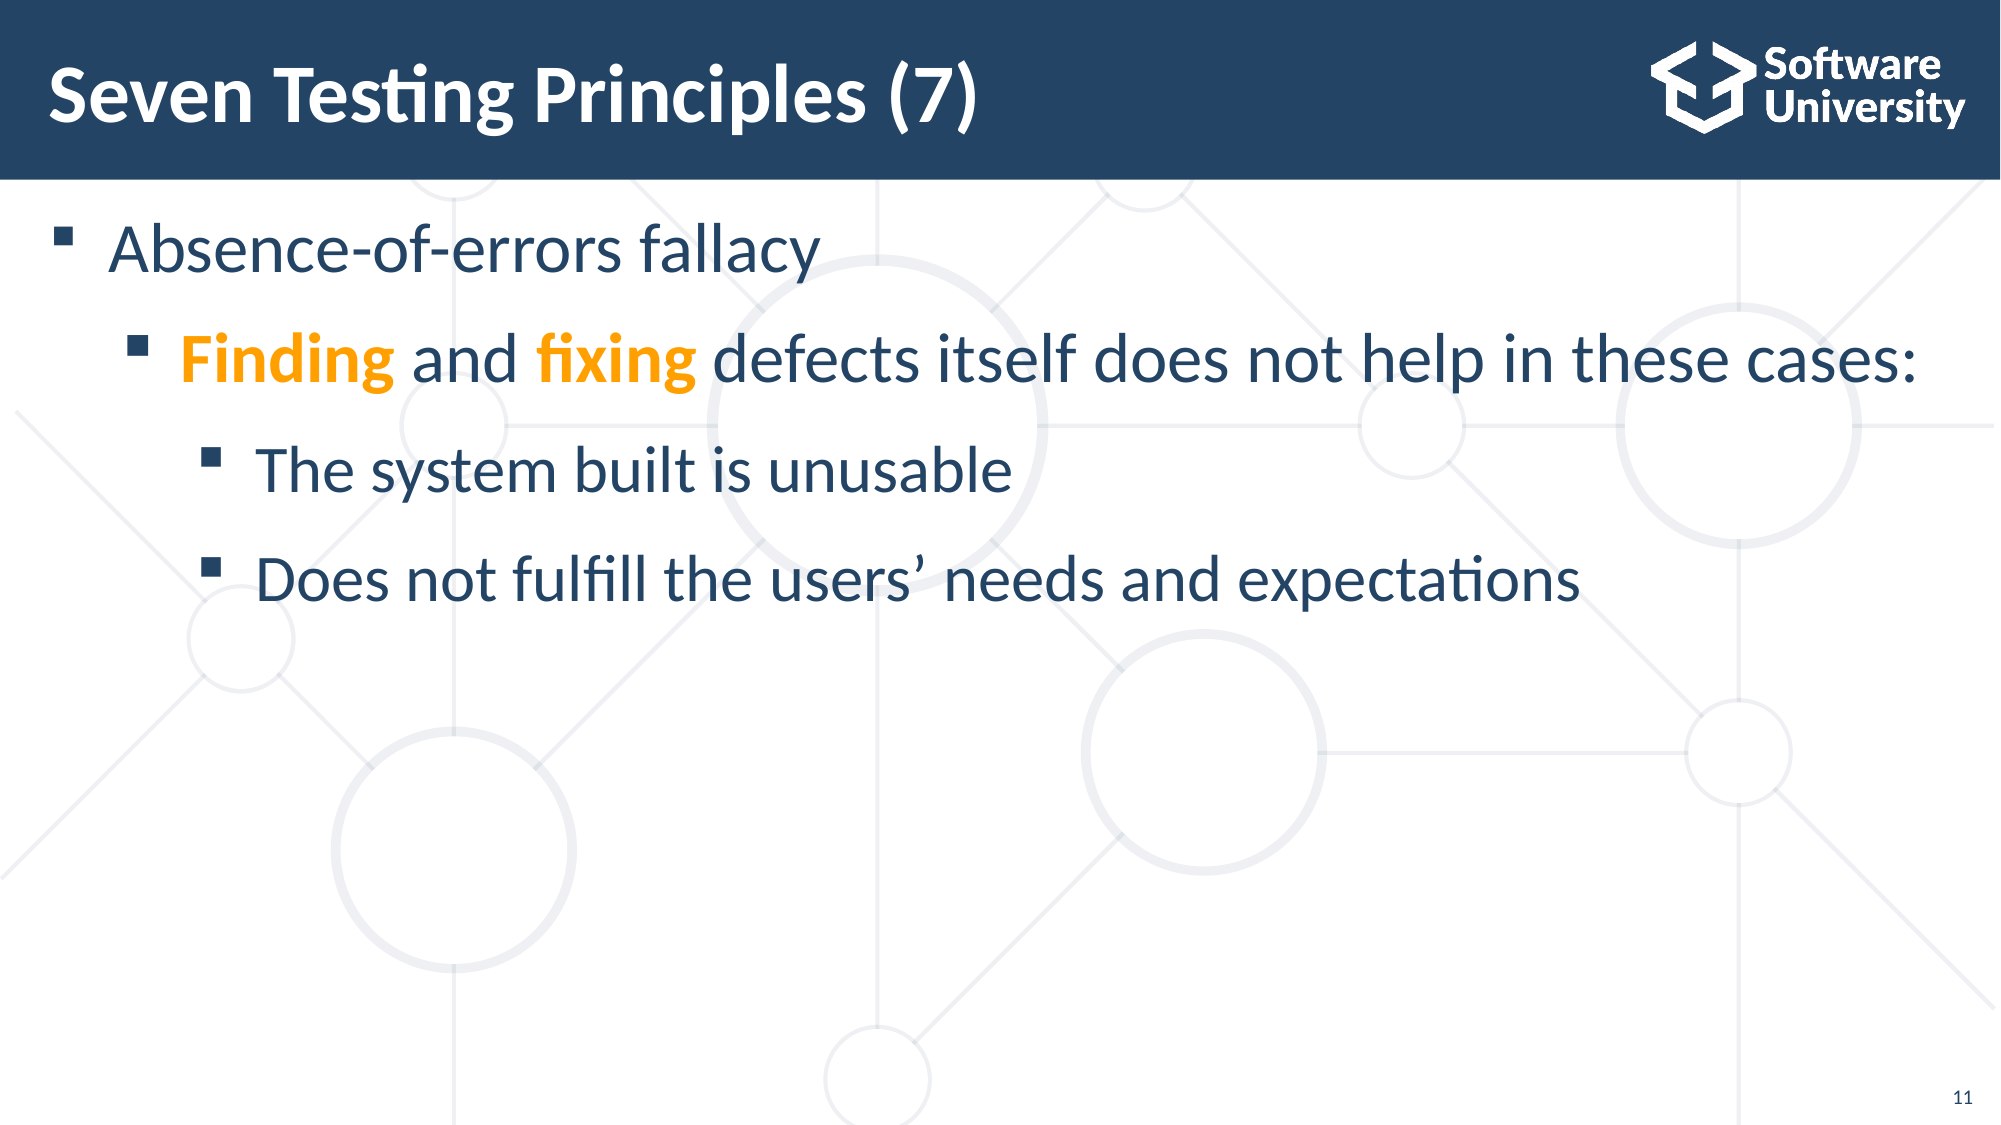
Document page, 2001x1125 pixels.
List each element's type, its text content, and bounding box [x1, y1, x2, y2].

slide_number 11 [1927, 1067, 1989, 1117]
list Absence-of-errors fallacy Finding and fixing defects itself does not help in these cases: The system built is unusable Does not fulfill the users’ needs and expectations [31, 196, 1970, 1104]
picture [1651, 41, 1966, 134]
title Seven Testing Principles (7) [31, 16, 1625, 162]
